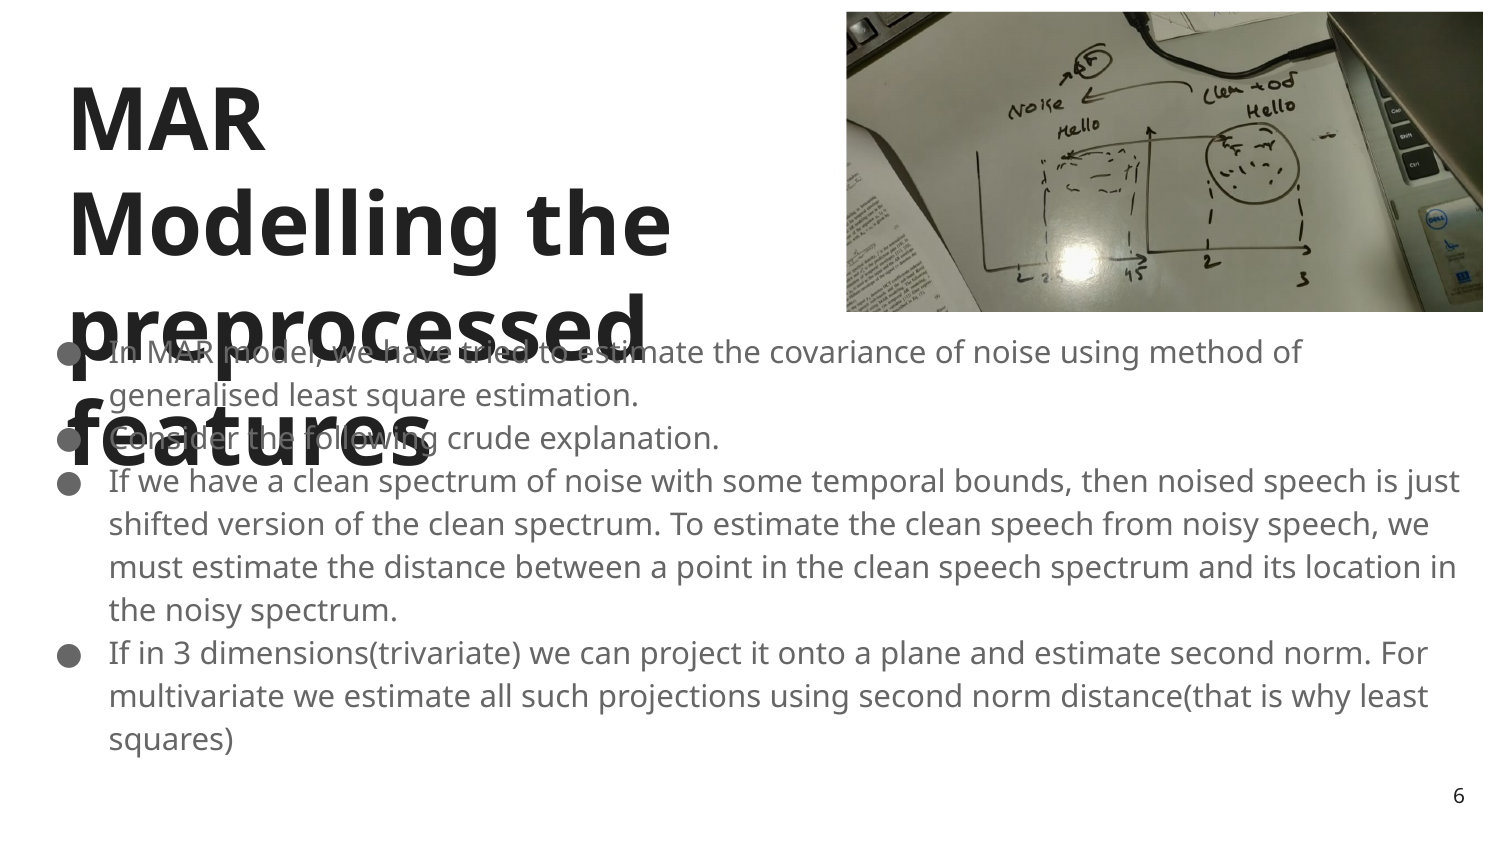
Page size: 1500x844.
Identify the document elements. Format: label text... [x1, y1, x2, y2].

list In MAR model, we have tried to estimate the covariance of noise using method of generalised least square estimation. Consider the following crude explanation. If we have a clean spectrum of noise with some temporal bounds, then noised speech is just shifted version of the clean spectrum. To estimate the clean speech from noisy speech, we must estimate the distance between a point in the clean speech spectrum and its location in the noisy spectrum. If in 3 dimensions(trivariate) we can project it onto a plane and estimate second norm. For multivariate we estimate all such projections using second norm distance(that is why least squares) [18, 311, 1483, 821]
slide_number ‹#› [1389, 764, 1480, 830]
title MAR Modelling the preprocessed features [51, 48, 725, 180]
picture [847, 0, 1483, 480]
